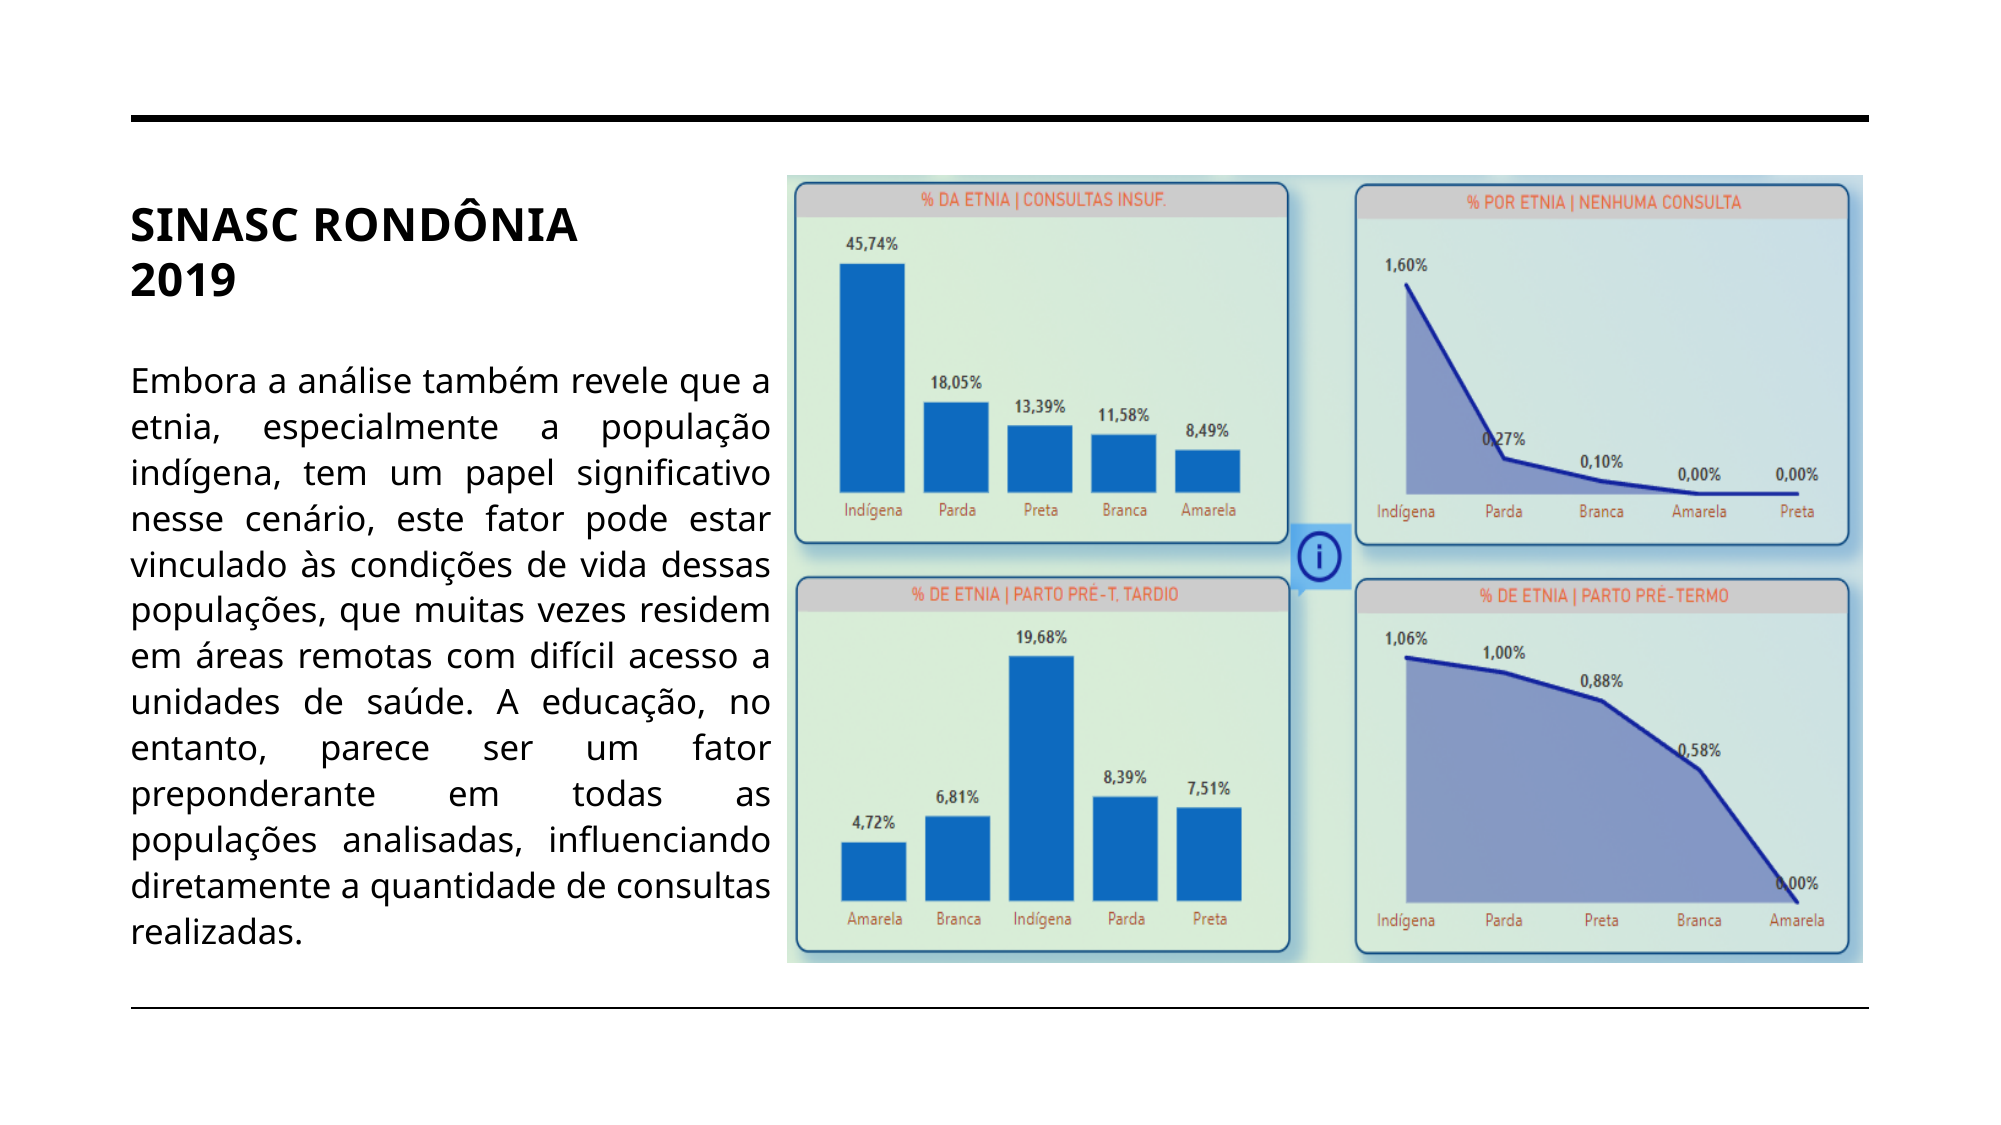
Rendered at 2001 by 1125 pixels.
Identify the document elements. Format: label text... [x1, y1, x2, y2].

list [786, 175, 1863, 963]
list Embora a análise também revele que a etnia, especialmente a população indígena, tem um papel significativo nesse cenário, este fator pode estar vinculado às condições de vida dessas populações, que muitas vezes residem em áreas remotas com difícil acesso a unidades de saúde. A educação, no entanto, parece ser um fator preponderante em todas as populações analisadas, influenciando diretamente a quantidade de consultas realizadas. [115, 346, 786, 963]
title SINASC Rondônia 2019 [115, 175, 786, 313]
